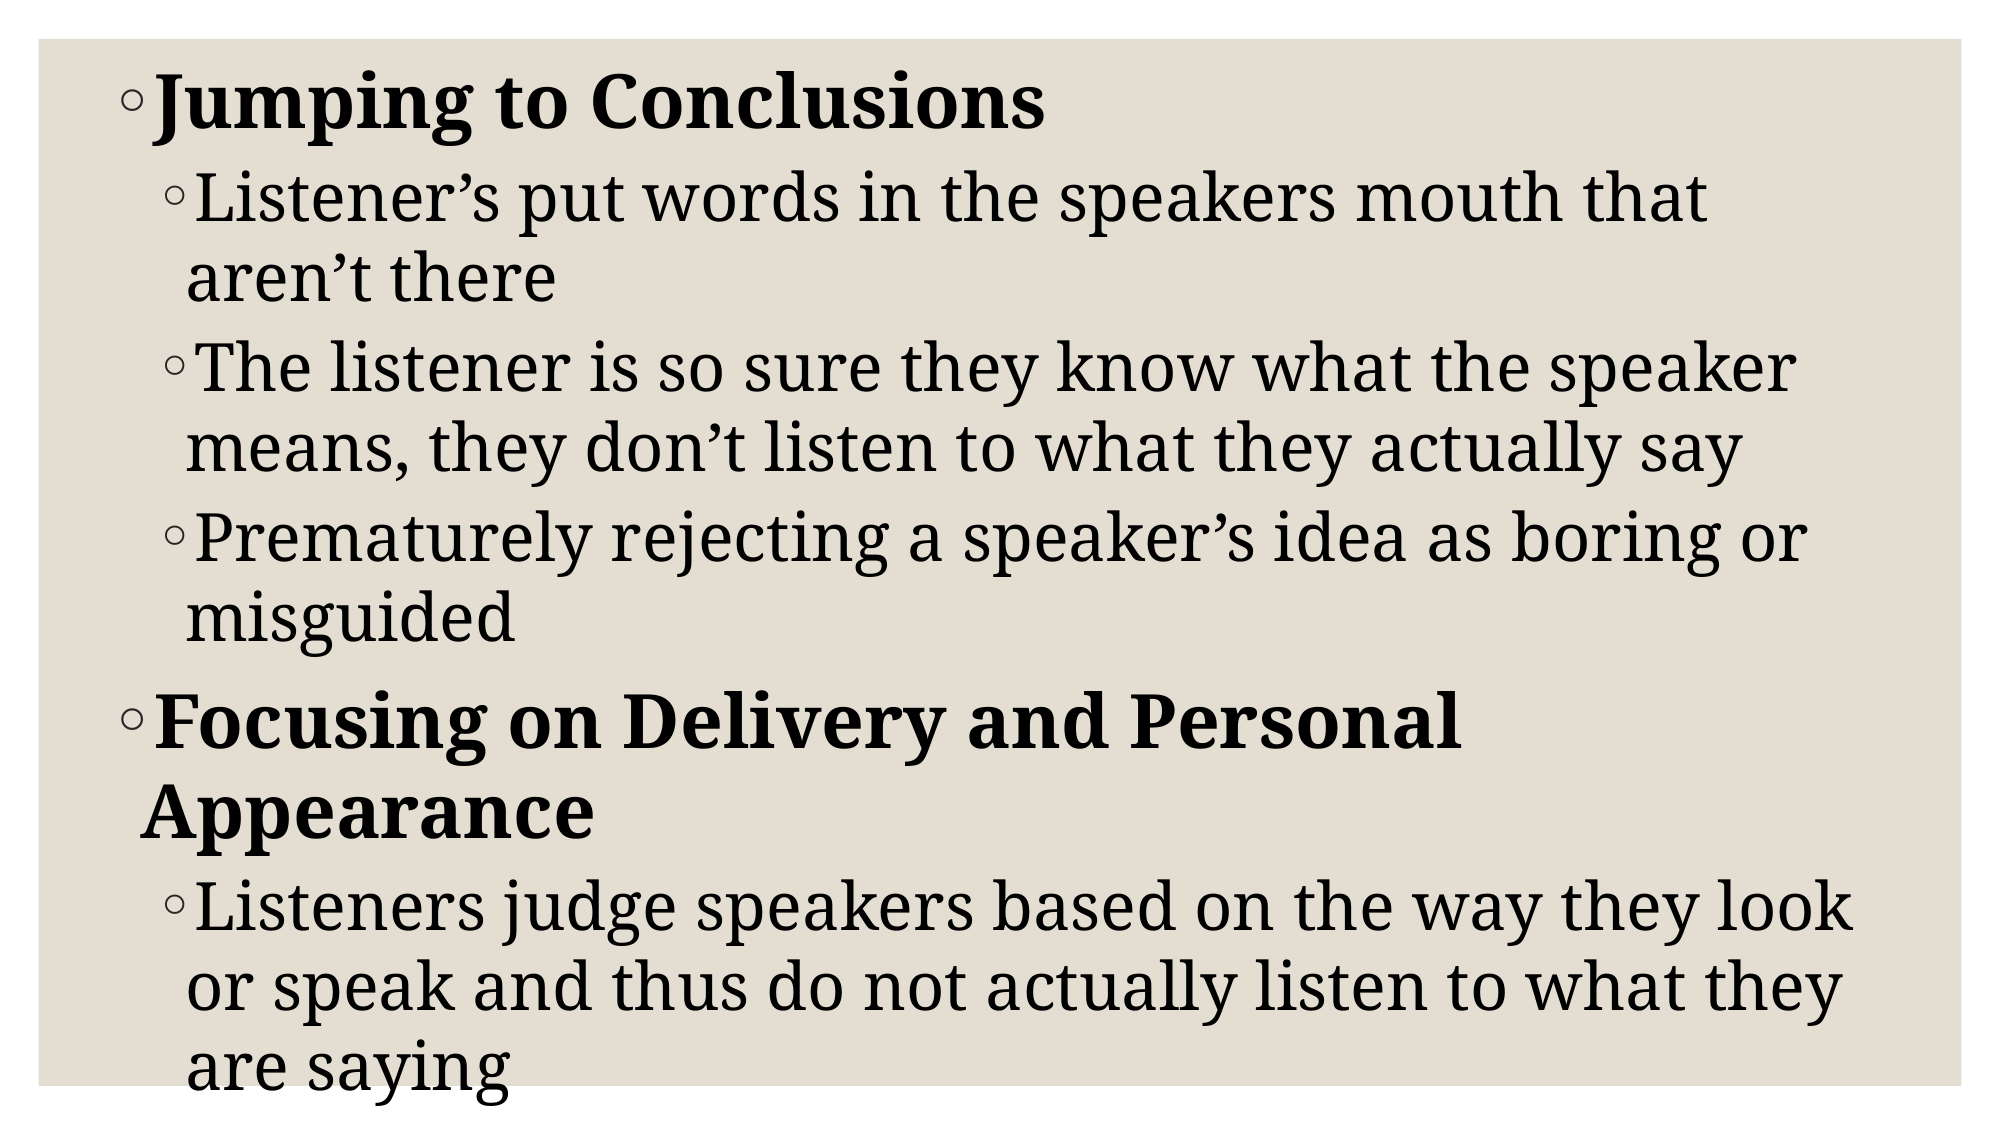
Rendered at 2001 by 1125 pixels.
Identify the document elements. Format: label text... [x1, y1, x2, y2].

list Jumping to Conclusions Listener’s put words in the speakers mouth that aren’t there The listener is so sure they know what the speaker means, they don’t listen to what they actually say Prematurely rejecting a speaker’s idea as boring or misguided Focusing on Delivery and Personal Appearance Listeners judge speakers based on the way they look or speak and thus do not actually listen to what they are saying [95, 46, 1923, 990]
